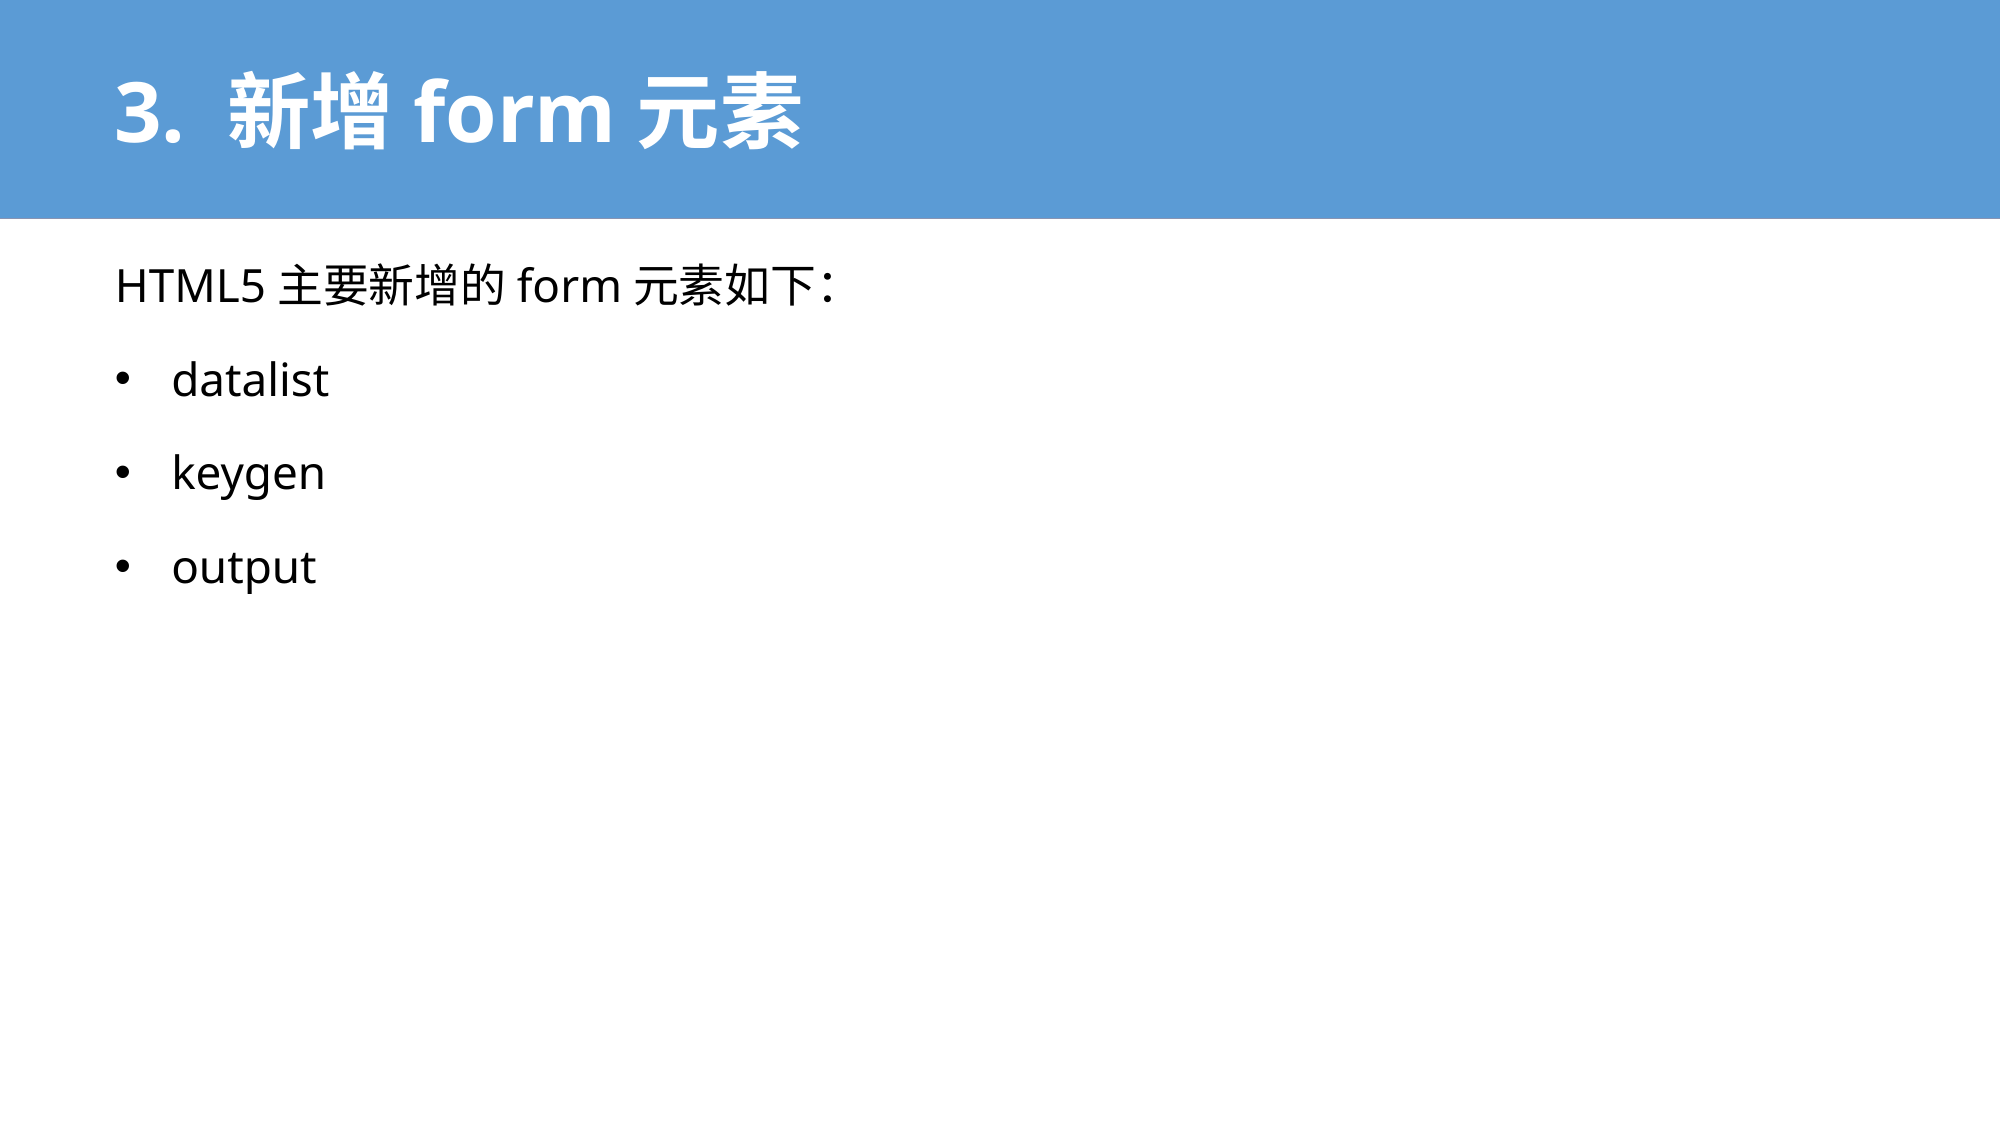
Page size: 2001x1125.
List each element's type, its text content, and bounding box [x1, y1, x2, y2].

list HTML5主要新增的form元素如下： datalist keygen output [99, 221, 1900, 1098]
title 3. 新增form元素 [99, 0, 1863, 219]
